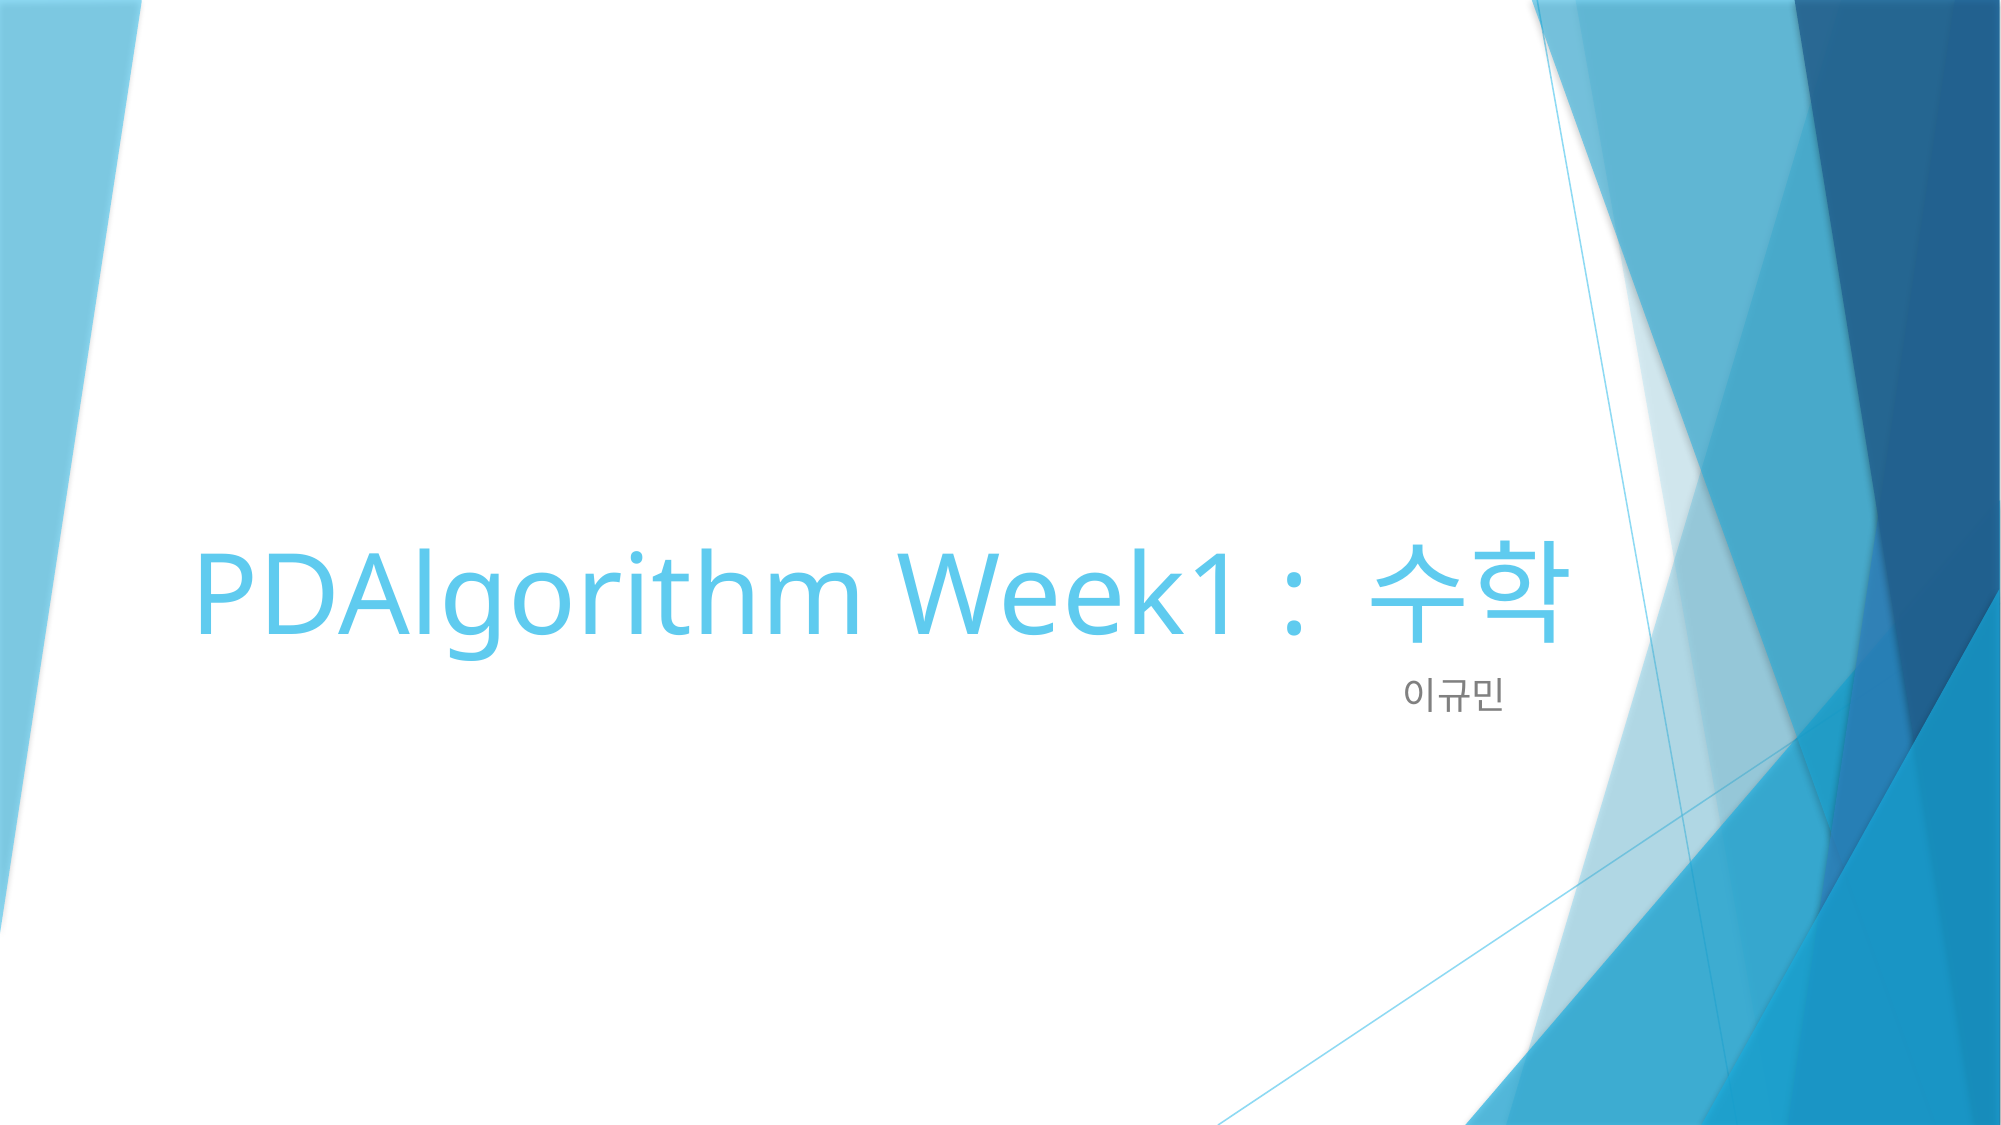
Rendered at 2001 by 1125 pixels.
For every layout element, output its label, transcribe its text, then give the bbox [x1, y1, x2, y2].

title PDAlgorithm Week1 : 수학 [126, 394, 1589, 665]
subtitle 이규민 [247, 664, 1522, 845]
